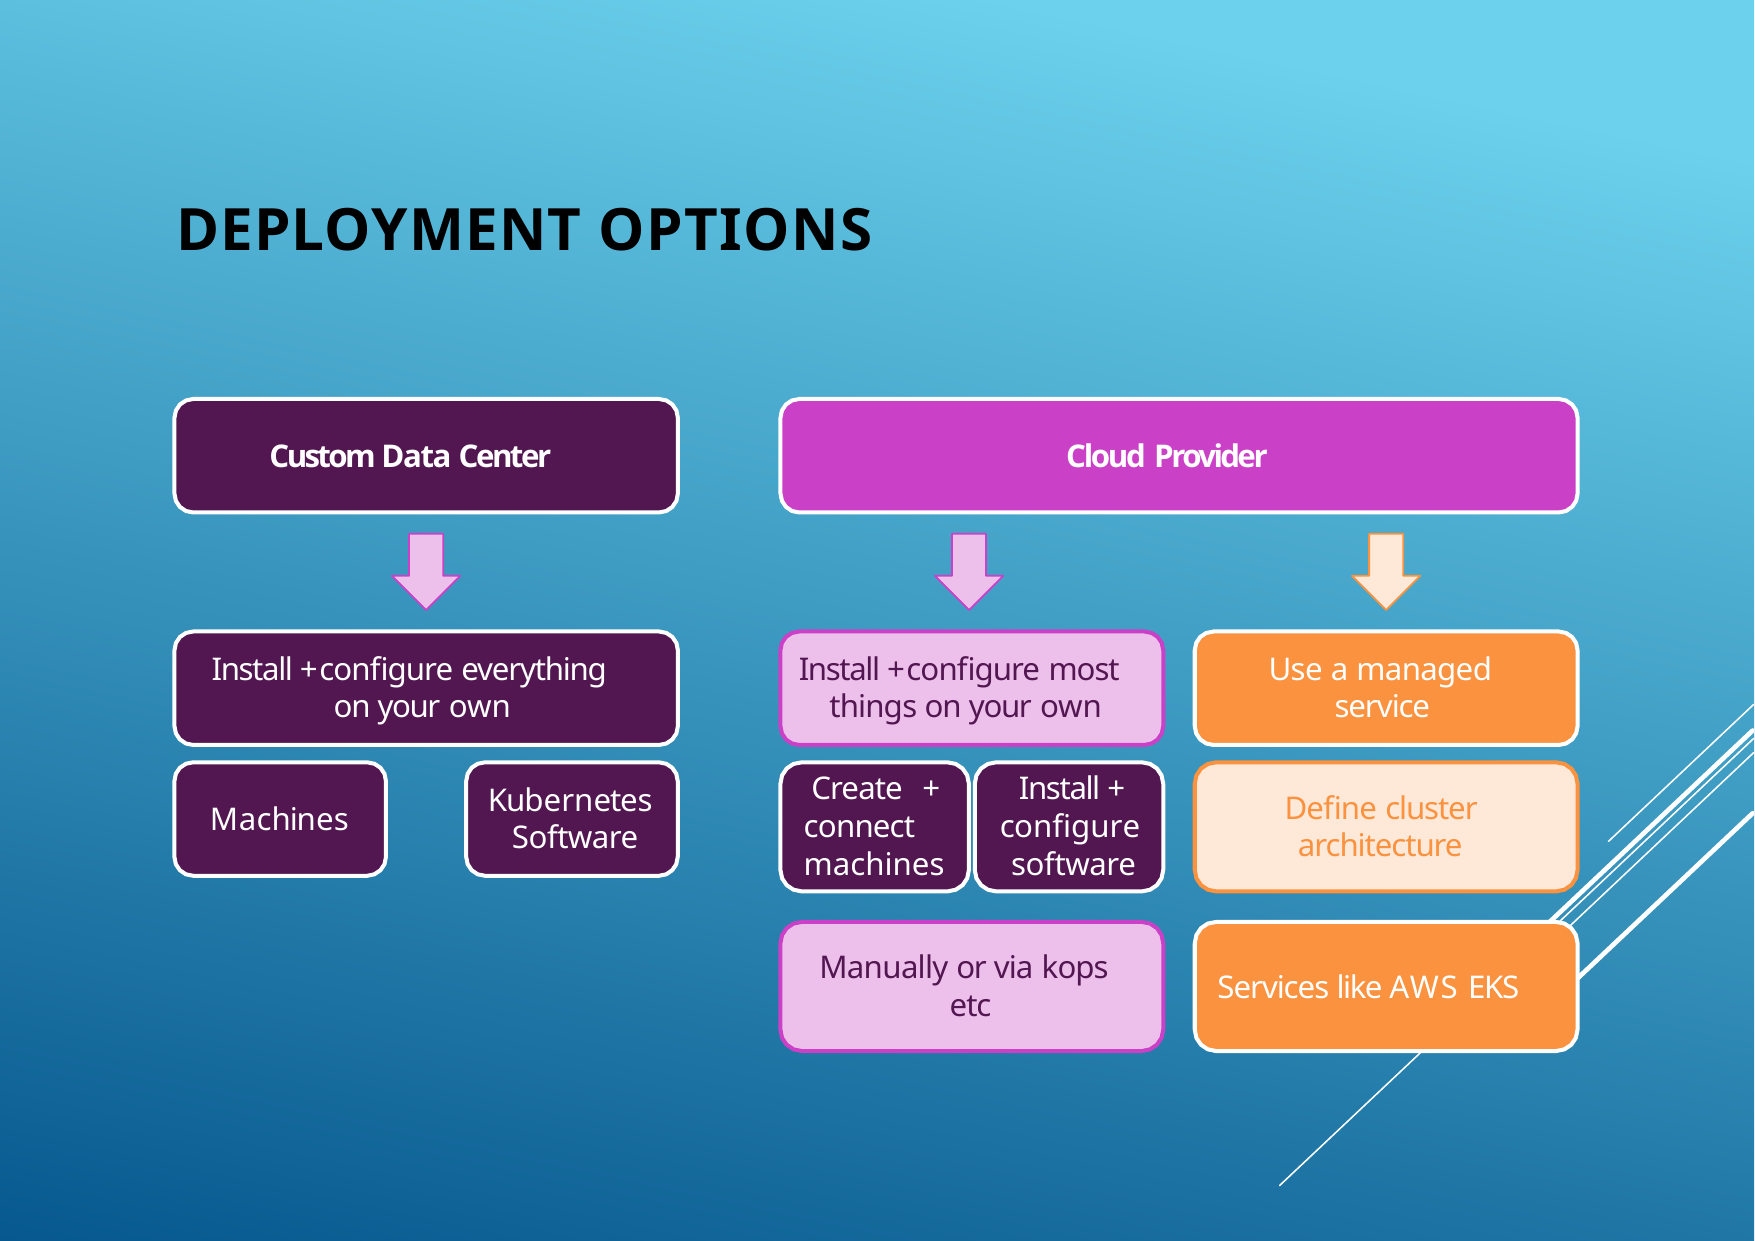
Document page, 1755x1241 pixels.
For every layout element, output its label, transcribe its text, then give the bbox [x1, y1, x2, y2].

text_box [390, 532, 462, 612]
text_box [1192, 629, 1580, 748]
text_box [778, 396, 1580, 515]
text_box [1350, 532, 1422, 612]
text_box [778, 629, 1166, 748]
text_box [933, 532, 1005, 612]
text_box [172, 396, 681, 515]
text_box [172, 760, 389, 879]
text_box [1192, 759, 1580, 894]
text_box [972, 759, 1166, 894]
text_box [1192, 919, 1580, 1054]
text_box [778, 919, 1166, 1054]
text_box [172, 629, 681, 748]
title Deployment Options [174, 121, 883, 331]
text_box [778, 759, 972, 894]
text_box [463, 760, 681, 879]
